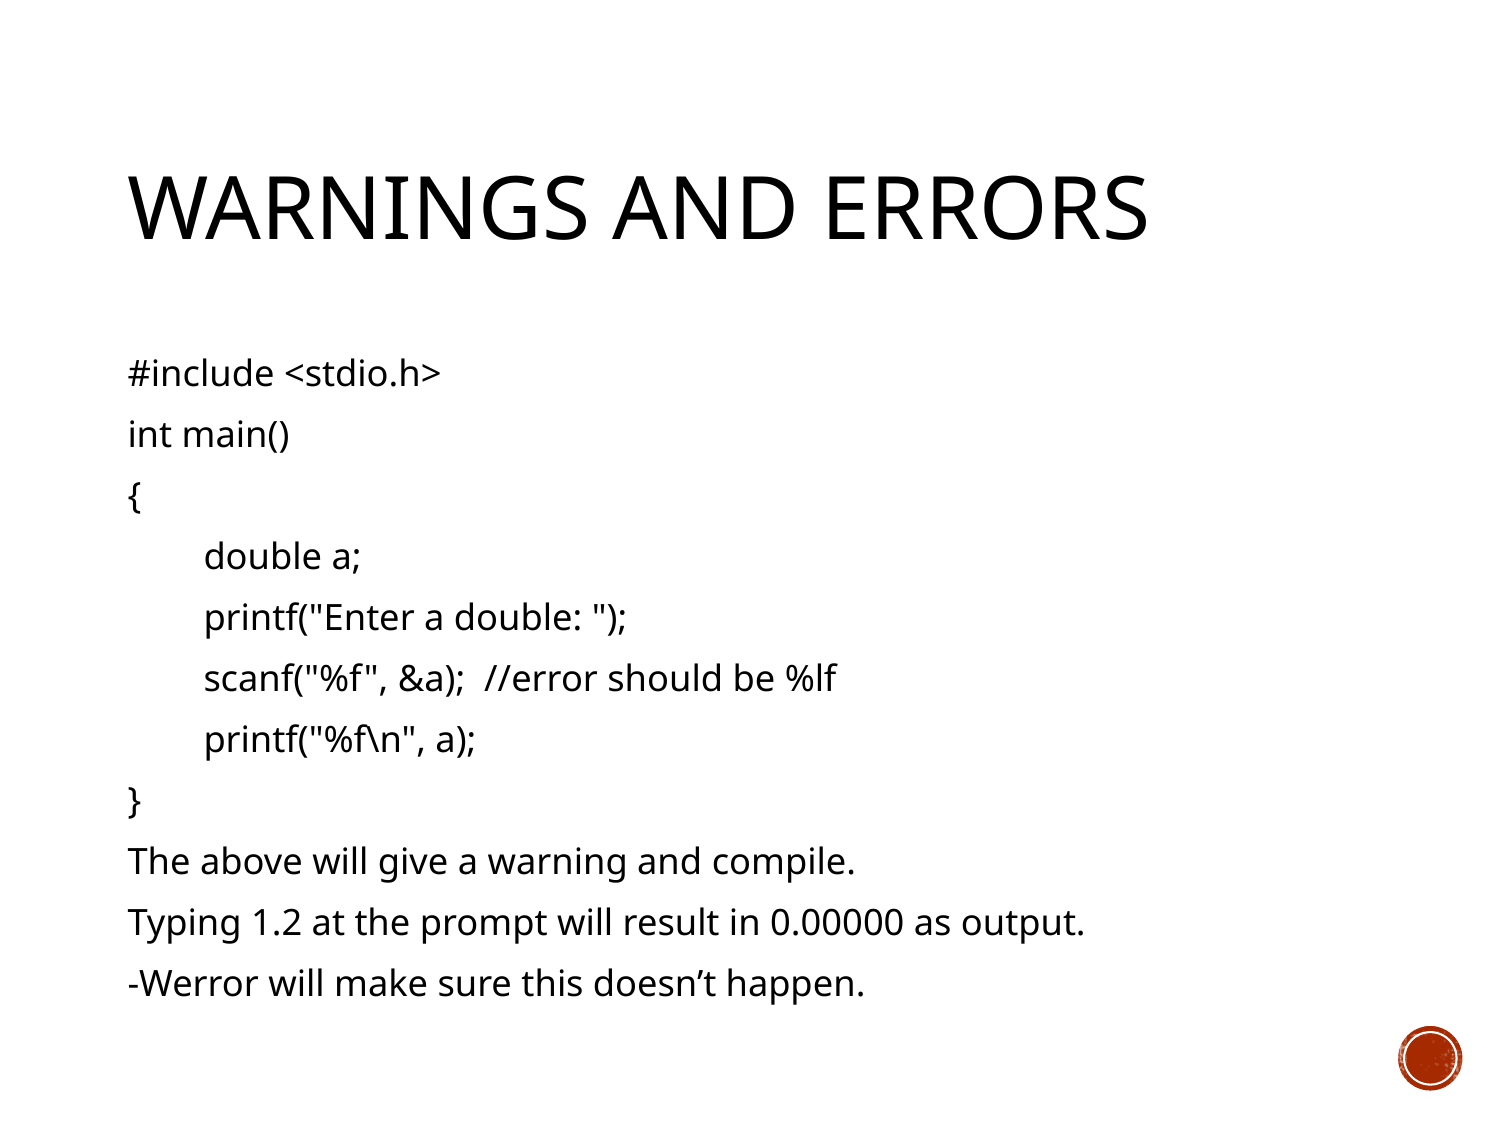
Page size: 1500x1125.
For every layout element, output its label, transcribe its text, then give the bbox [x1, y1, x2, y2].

title Warnings and Errors [112, 79, 1388, 344]
list #include <stdio.h> int main() { double a; printf("Enter a double: "); scanf("%f", &a); //error should be %lf printf("%f\n", a); } The above will give a warning and compile. Typing 1.2 at the prompt will result in 0.00000 as output. -Werror will make sure this doesn’t happen. [112, 348, 1388, 1013]
